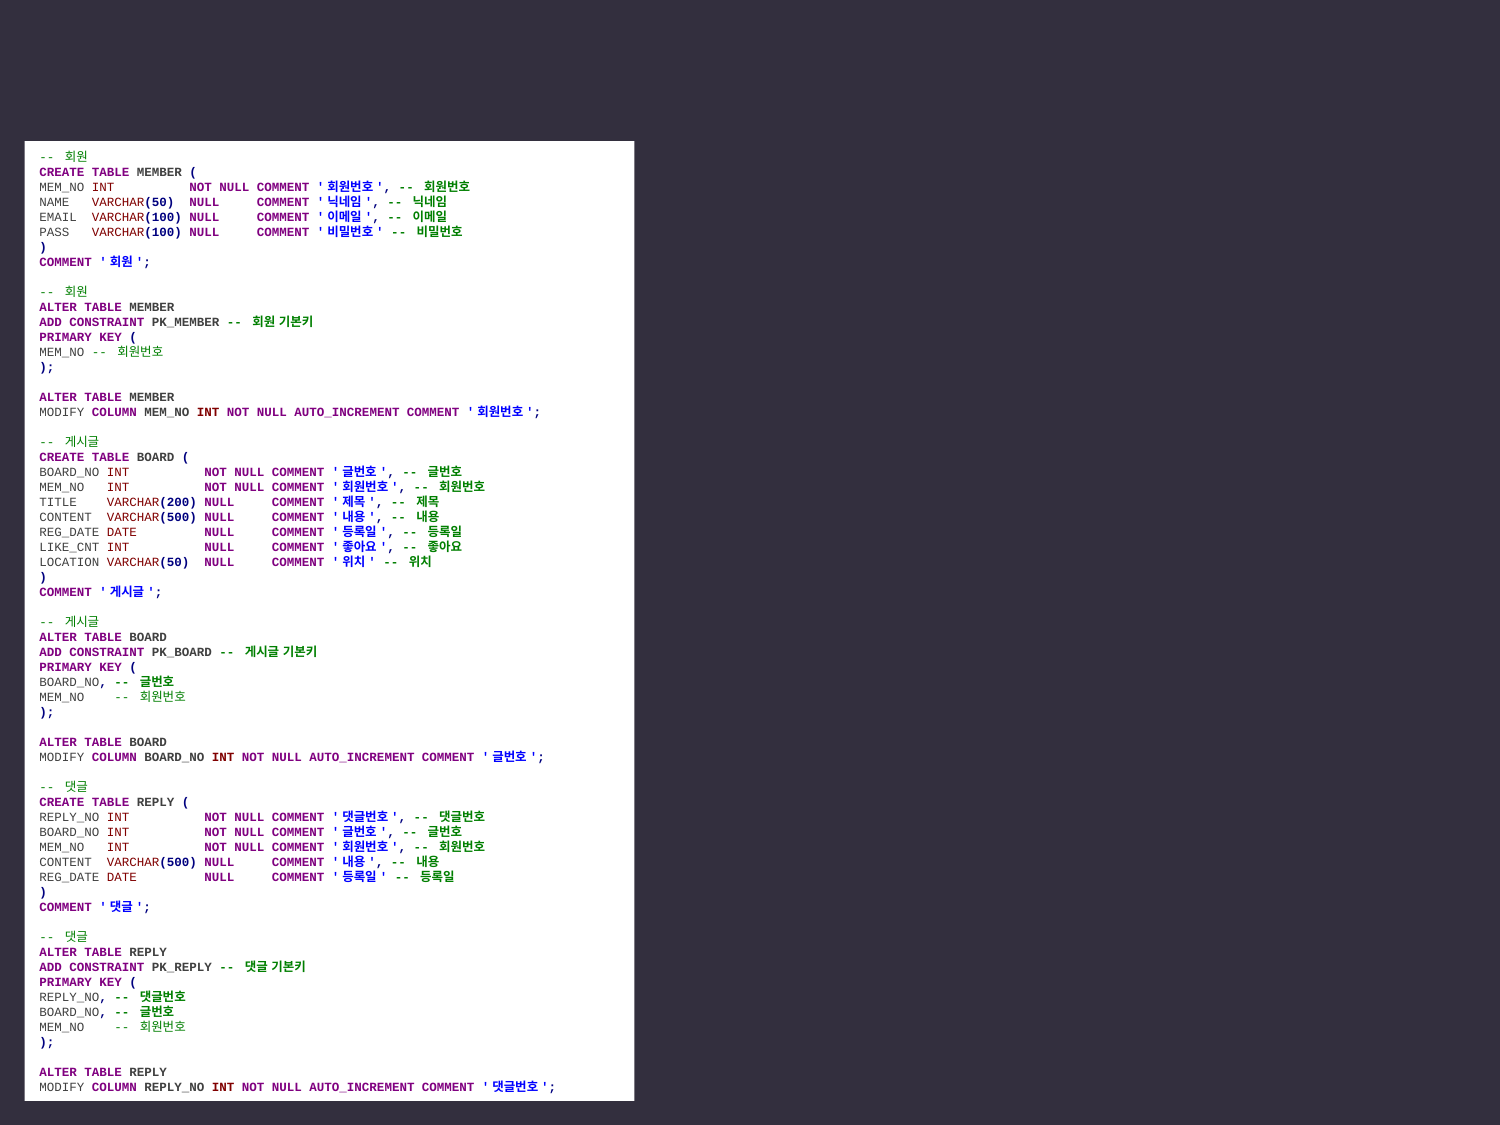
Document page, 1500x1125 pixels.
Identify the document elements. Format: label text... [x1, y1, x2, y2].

text_box -- 회원 CREATE TABLE MEMBER ( MEM_NO INT NOT NULL COMMENT '회원번호', -- 회원번호 NAME VARCHAR(50) NULL COMMENT '닉네임', -- 닉네임 EMAIL VARCHAR(100) NULL COMMENT '이메일', -- 이메일 PASS VARCHAR(100) NULL COMMENT '비밀번호' -- 비밀번호 ) COMMENT '회원'; -- 회원 ALTER TABLE MEMBER ADD CONSTRAINT PK_MEMBER -- 회원 기본키 PRIMARY KEY ( MEM_NO -- 회원번호 ); ALTER TABLE MEMBER MODIFY COLUMN MEM_NO INT NOT NULL AUTO_INCREMENT COMMENT '회원번호'; -- 게시글 CREATE TABLE BOARD ( BOARD_NO INT NOT NULL COMMENT '글번호', -- 글번호 MEM_NO INT NOT NULL COMMENT '회원번호', -- 회원번호 TITLE VARCHAR(200) NULL COMMENT '제목', -- 제목 CONTENT VARCHAR(500) NULL COMMENT '내용', -- 내용 REG_DATE DATE NULL COMMENT '등록일', -- 등록일 LIKE_CNT INT NULL COMMENT '좋아요', -- 좋아요 LOCATION VARCHAR(50) NULL COMMENT '위치' -- 위치 ) COMMENT '게시글'; -- 게시글 ALTER TABLE BOARD ADD CONSTRAINT PK_BOARD -- 게시글 기본키 PRIMARY KEY ( BOARD_NO, -- 글번호 MEM_NO -- 회원번호 ); ALTER TABLE BOARD MODIFY COLUMN BOARD_NO INT NOT NULL AUTO_INCREMENT COMMENT '글번호'; -- 댓글 CREATE TABLE REPLY ( REPLY_NO INT NOT NULL COMMENT '댓글번호', -- 댓글번호 BOARD_NO INT NOT NULL COMMENT '글번호', -- 글번호 MEM_NO INT NOT NULL COMMENT '회원번호', -- 회원번호 CONTENT VARCHAR(500) NULL COMMENT '내용', -- 내용 REG_DATE DATE NULL COMMENT '등록일' -- 등록일 ) COMMENT '댓글'; -- 댓글 ALTER TABLE REPLY ADD CONSTRAINT PK_REPLY -- 댓글 기본키 PRIMARY KEY ( REPLY_NO, -- 댓글번호 BOARD_NO, -- 글번호 MEM_NO -- 회원번호 ); ALTER TABLE REPLY MODIFY COLUMN REPLY_NO INT NOT NULL AUTO_INCREMENT COMMENT '댓글번호'; [24, 141, 635, 1101]
